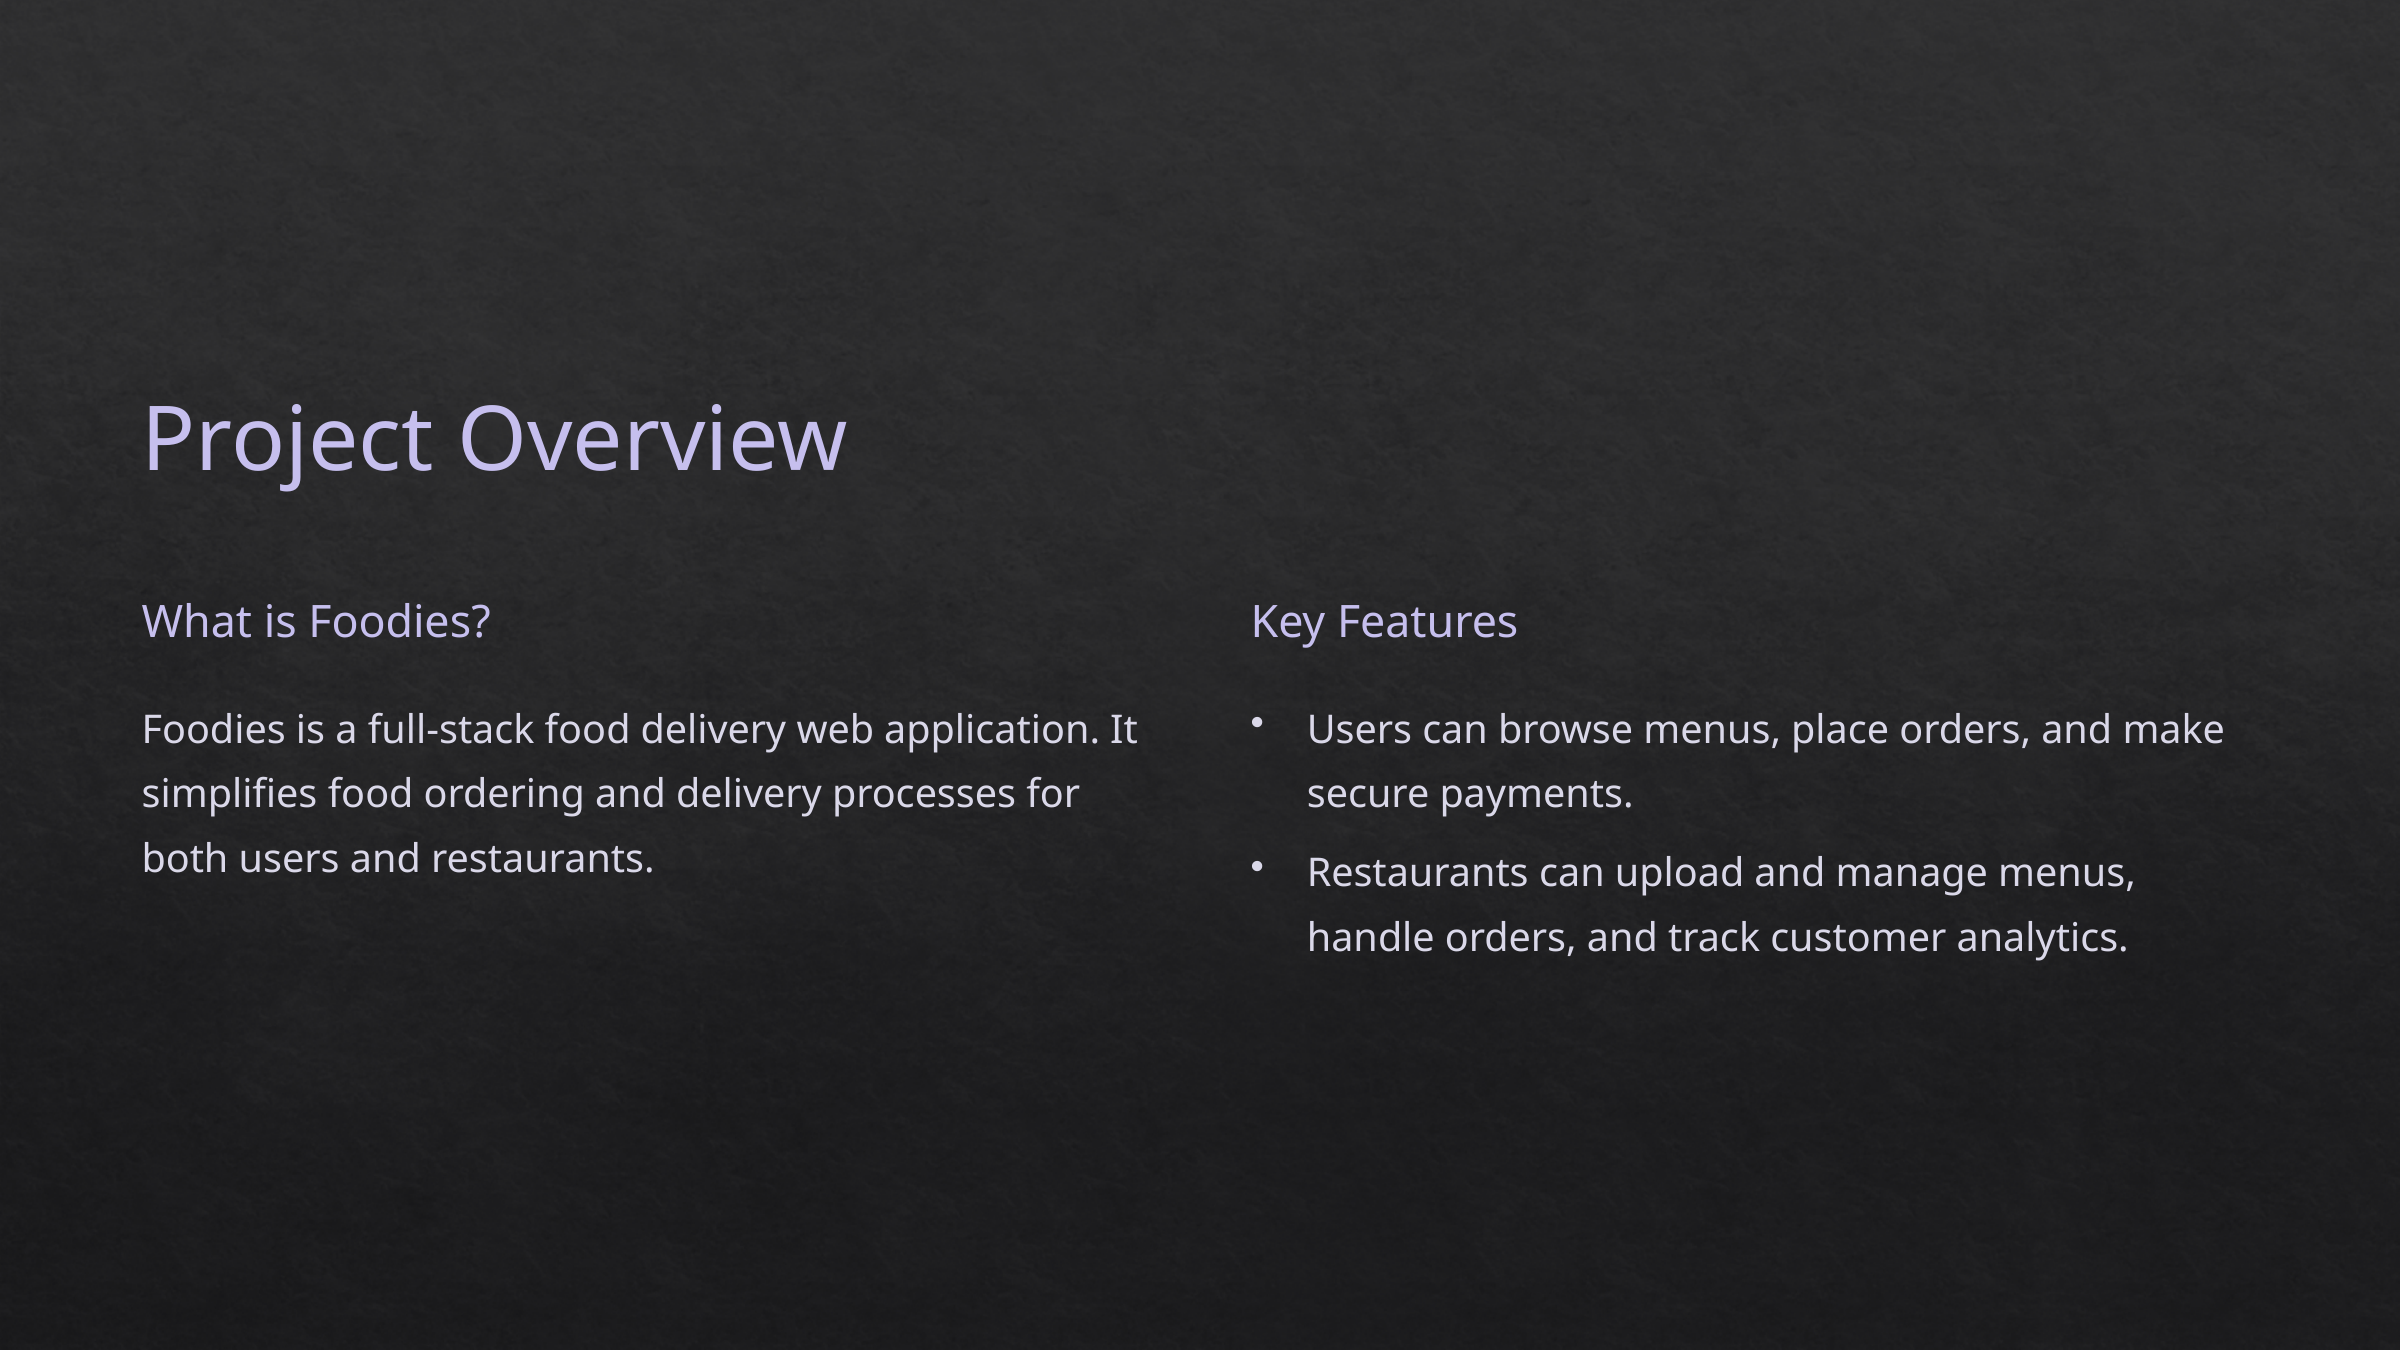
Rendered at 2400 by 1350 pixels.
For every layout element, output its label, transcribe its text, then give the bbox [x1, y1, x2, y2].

text_box What is Foodies? [141, 589, 592, 646]
text_box Key Features [1250, 589, 1701, 646]
text_box Users can browse menus, place orders, and make secure payments. [1250, 686, 2260, 817]
text_box Project Overview [141, 376, 1042, 489]
text_box Foodies is a full-stack food delivery web application. It simplifies food ordering and delivery processes for both users and restaurants. [141, 686, 1151, 881]
text_box Restaurants can upload and manage menus, handle orders, and track customer analytics. [1250, 830, 2260, 960]
